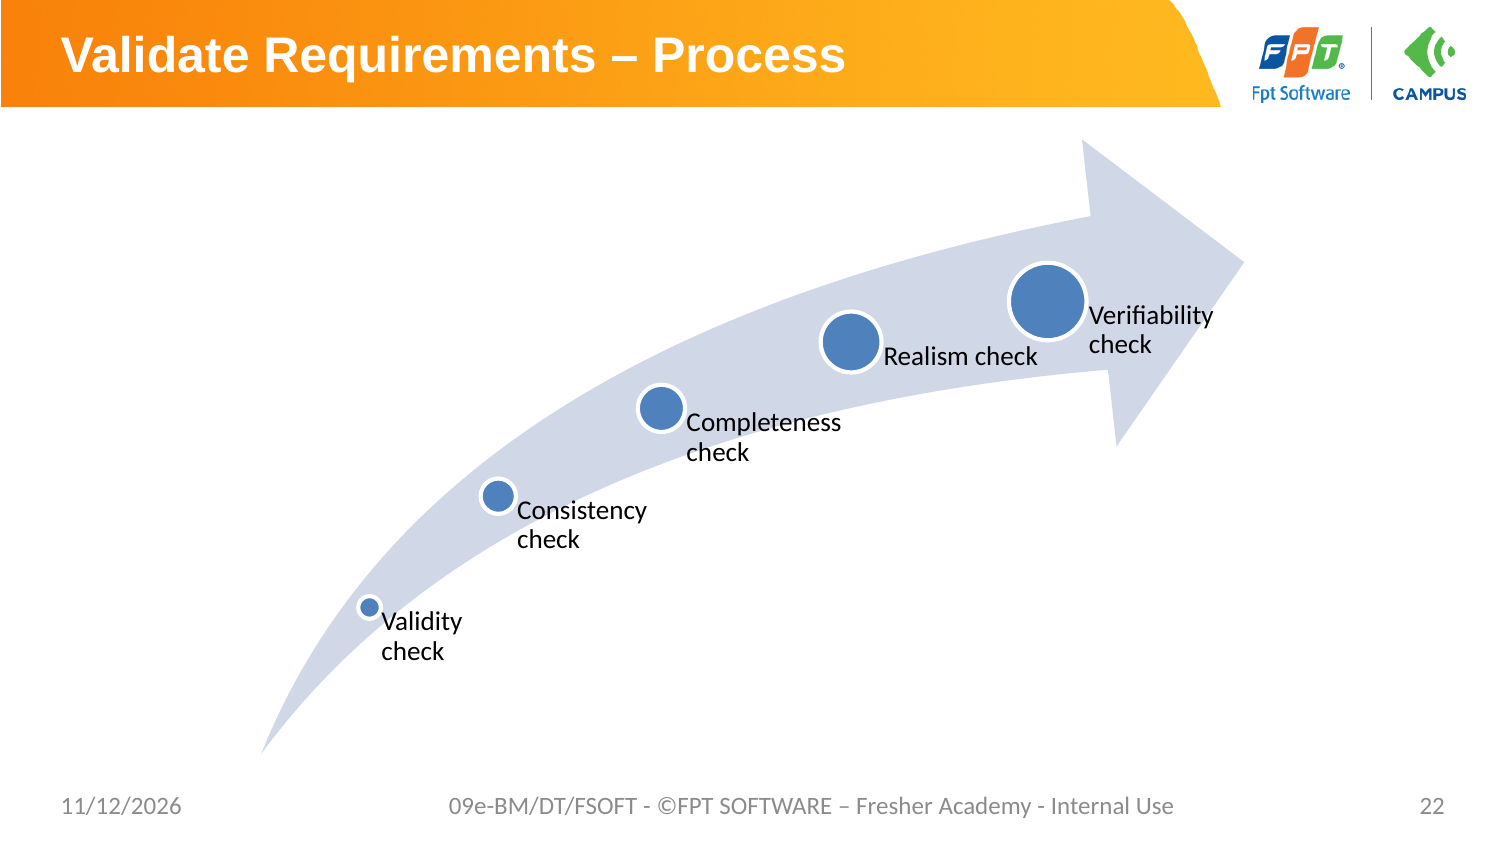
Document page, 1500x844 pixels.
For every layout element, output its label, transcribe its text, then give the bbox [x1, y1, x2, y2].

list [45, 139, 1461, 754]
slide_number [45, 782, 270, 827]
picture [1, 0, 1499, 844]
slide_number 22 [1350, 782, 1461, 827]
footer 09e-BM/DT/FSOFT - ©FPT SOFTWARE – Fresher Academy - Internal Use [289, 782, 1335, 827]
title Validate Requirements – Process [45, 0, 1176, 106]
